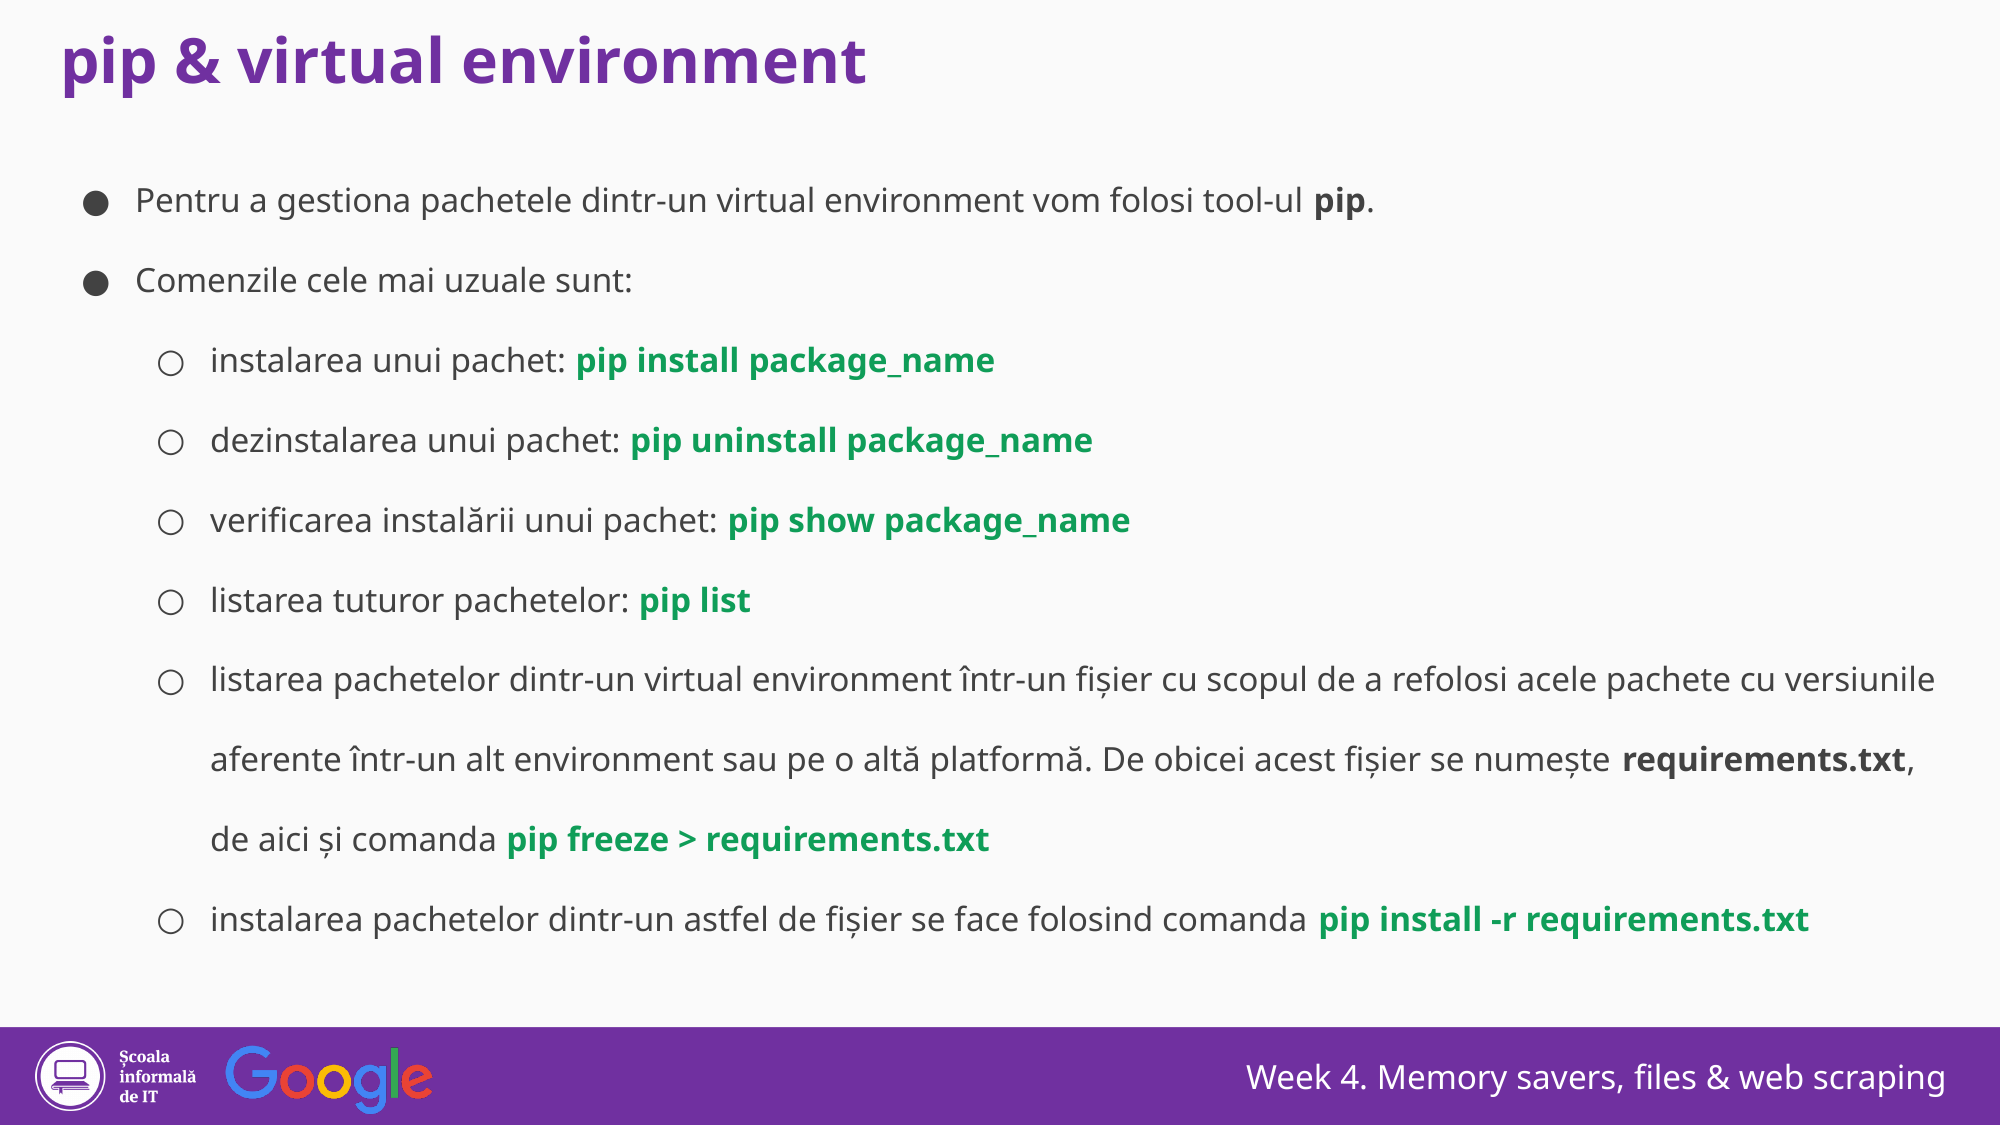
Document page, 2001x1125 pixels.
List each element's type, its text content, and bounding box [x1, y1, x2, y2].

picture [35, 1041, 196, 1111]
text_box Pentru a gestiona pachetele dintr-un virtual environment vom folosi tool-ul pip. Comenzile cele mai uzuale sunt: instalarea unui pachet: pip install package_name dezinstalarea unui pachet: pip uninstall package_name verificarea instalării unui pachet: pip show package_name listarea tuturor pachetelor: pip list listarea pachetelor dintr-un virtual environment într-un fișier cu scopul de a refolosi acele pachete cu versiunile aferente într-un alt environment sau pe o altă platformă. De obicei acest fișier se numește requirements.txt, de aici și comanda pip freeze > requirements.txt instalarea pachetelor dintr-un astfel de fișier se face folosind comanda pip install -r requirements.txt [45, 132, 1963, 1029]
text_box Week 4. Memory savers, files & web scraping [261, 1026, 1963, 1125]
text_box pip & virtual environment [45, 0, 1963, 118]
picture [224, 1045, 435, 1117]
